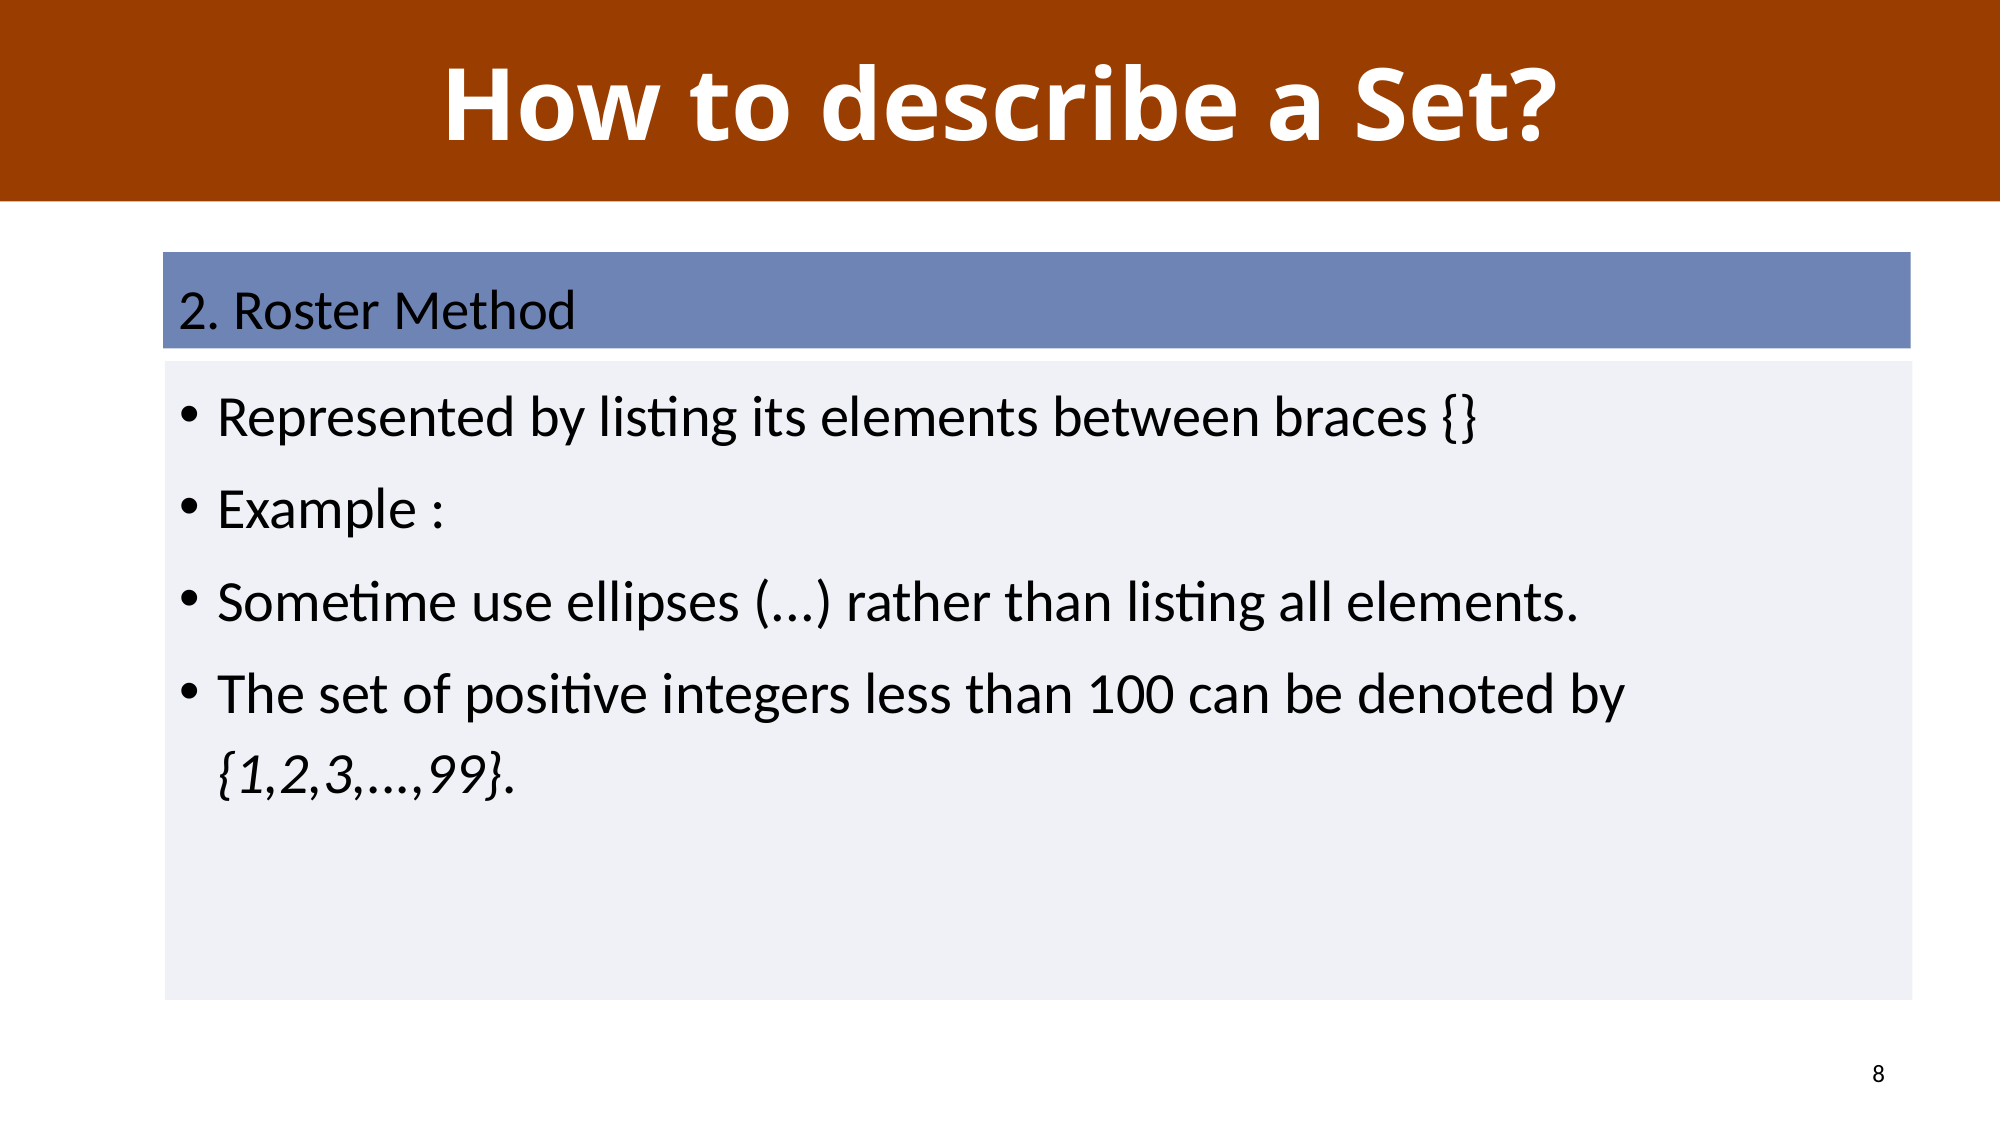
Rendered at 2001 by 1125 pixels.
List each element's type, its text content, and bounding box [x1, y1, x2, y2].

title How to describe a Set? [0, 0, 2000, 202]
text_box 2. Roster Method [163, 252, 1911, 349]
slide_number 8 [1433, 1042, 1900, 1103]
